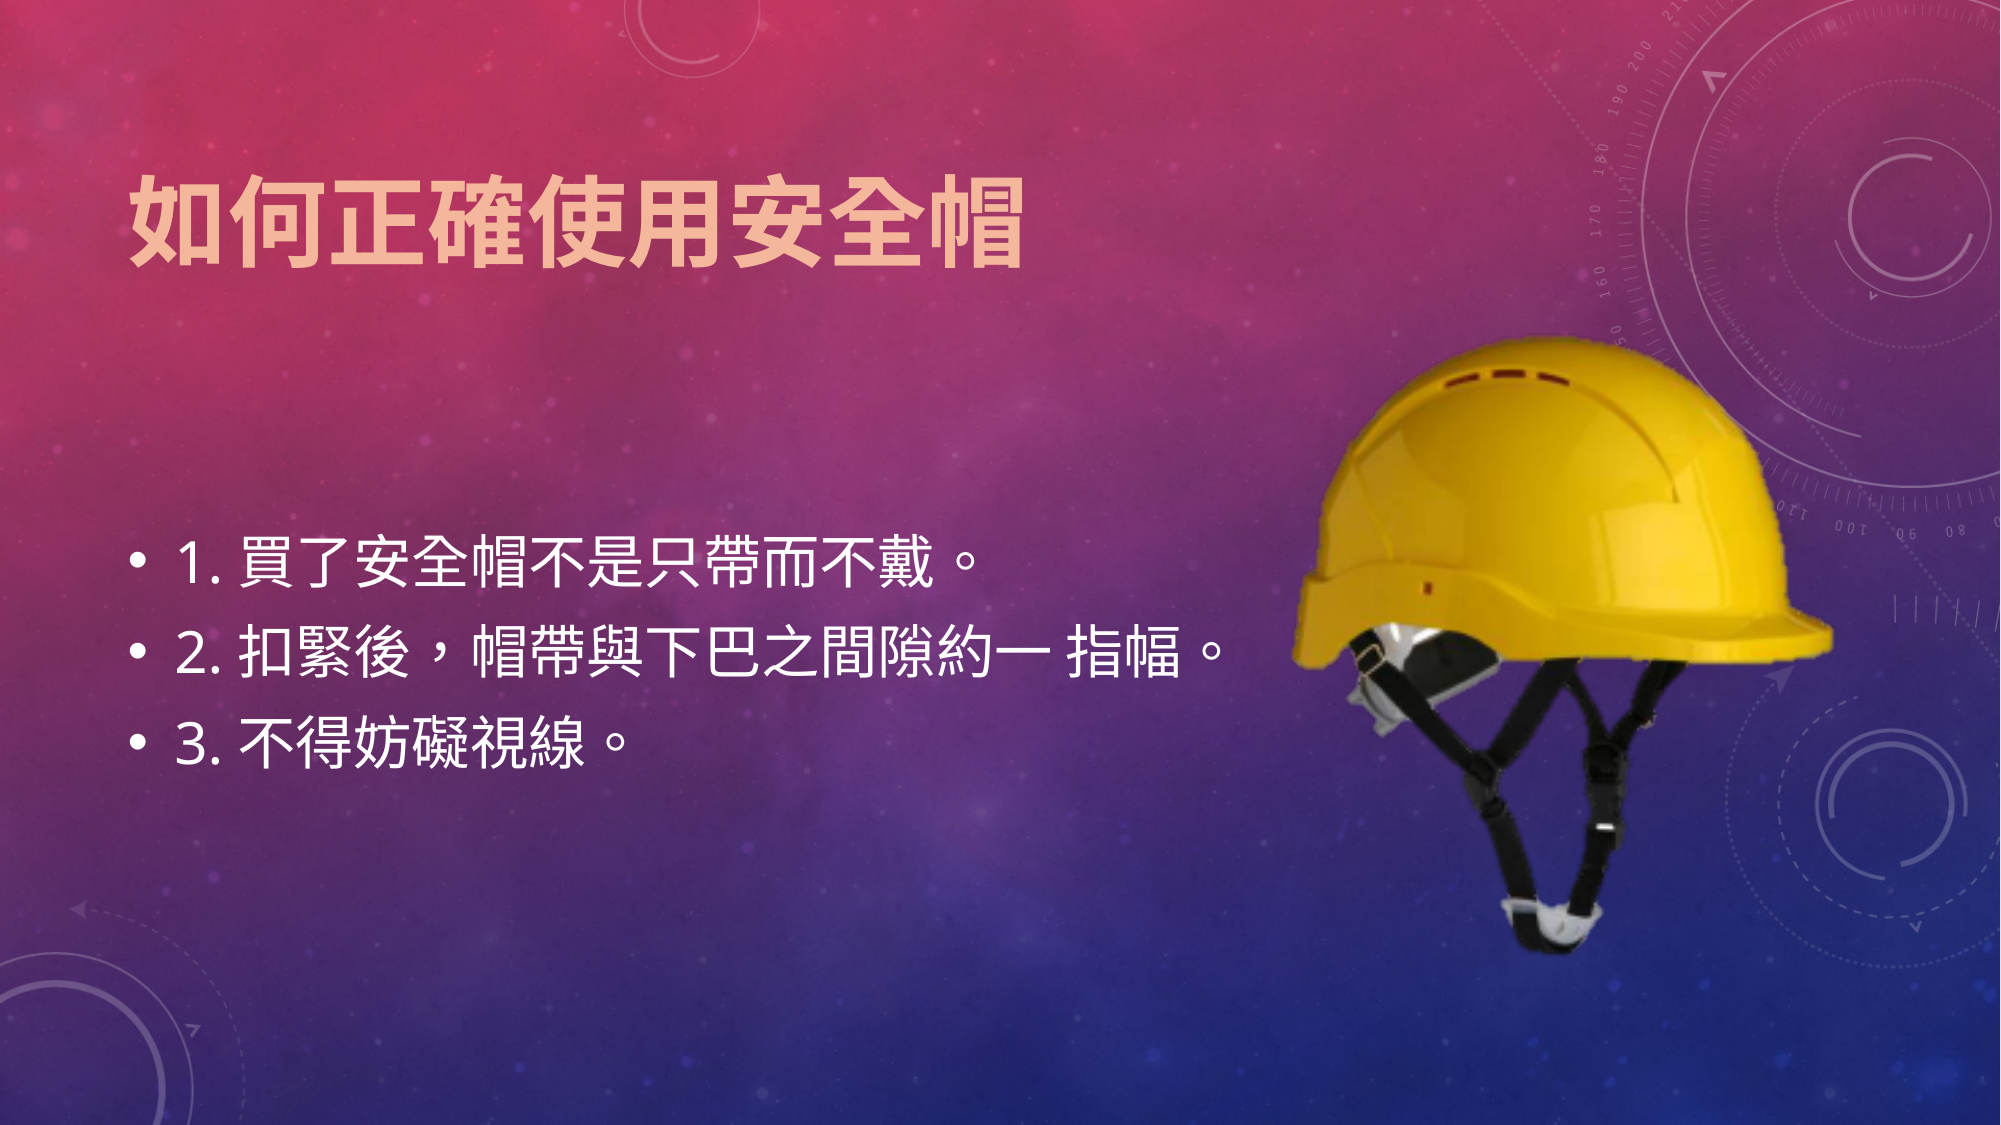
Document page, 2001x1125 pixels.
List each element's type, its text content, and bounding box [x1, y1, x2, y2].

title 如何正確使用安全帽 [112, 99, 1775, 339]
list 1.買了安全帽不是只帶而不戴。 2.扣緊後，帽帶與下巴之間隙約一 指幅。 3.不得妨礙視線。 [112, 351, 1254, 950]
picture [0, 0, 2001, 1125]
